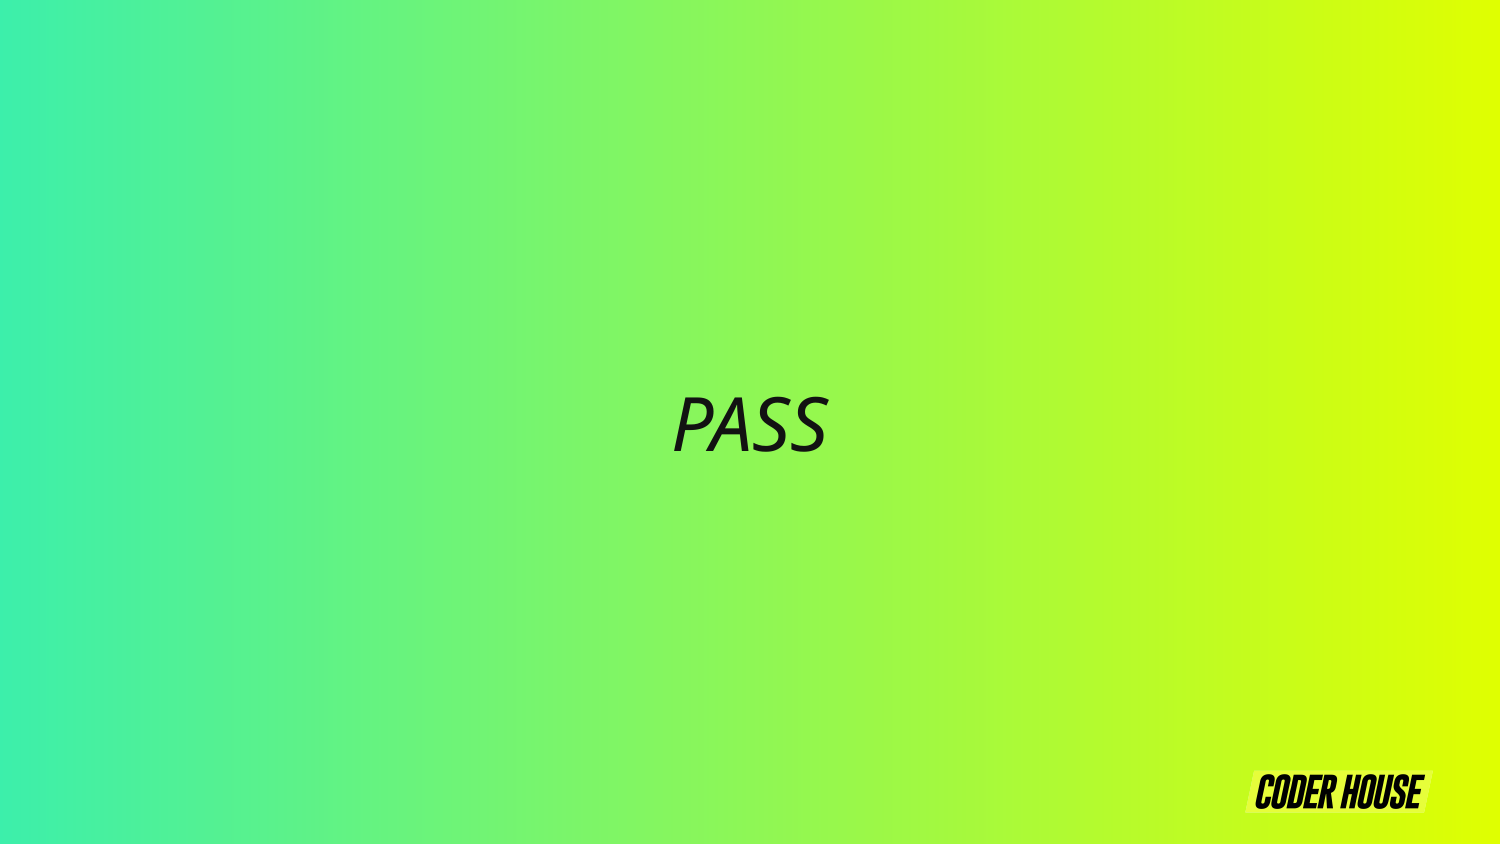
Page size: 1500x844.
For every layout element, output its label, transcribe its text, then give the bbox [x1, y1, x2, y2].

text_box PASS [229, 340, 1271, 503]
picture [1241, 764, 1437, 819]
